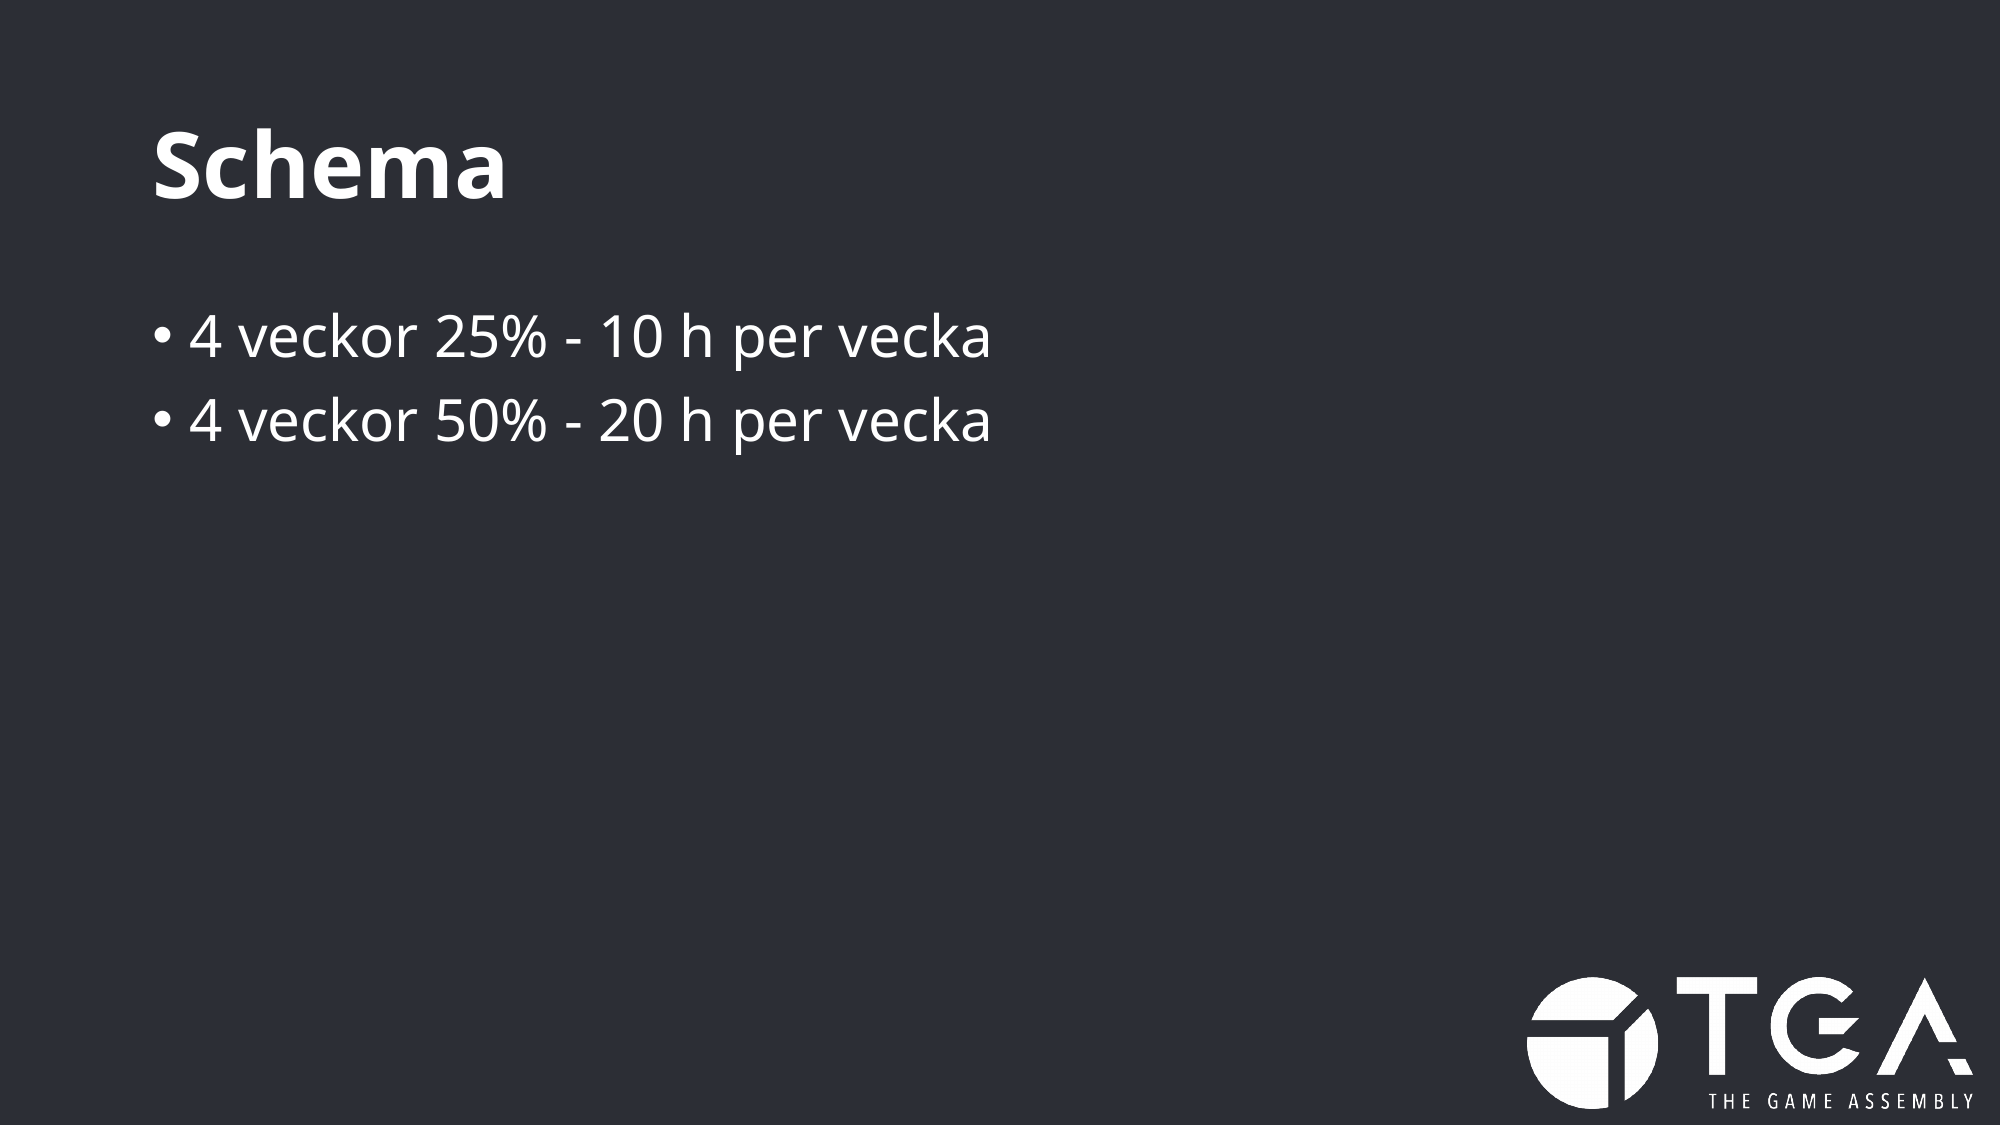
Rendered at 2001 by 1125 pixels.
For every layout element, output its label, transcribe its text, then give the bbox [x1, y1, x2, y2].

title Schema [137, 59, 1863, 278]
list 4 veckor 25% - 10 h per vecka 4 veckor 50% - 20 h per vecka [137, 299, 1863, 1014]
picture [1527, 977, 1973, 1109]
